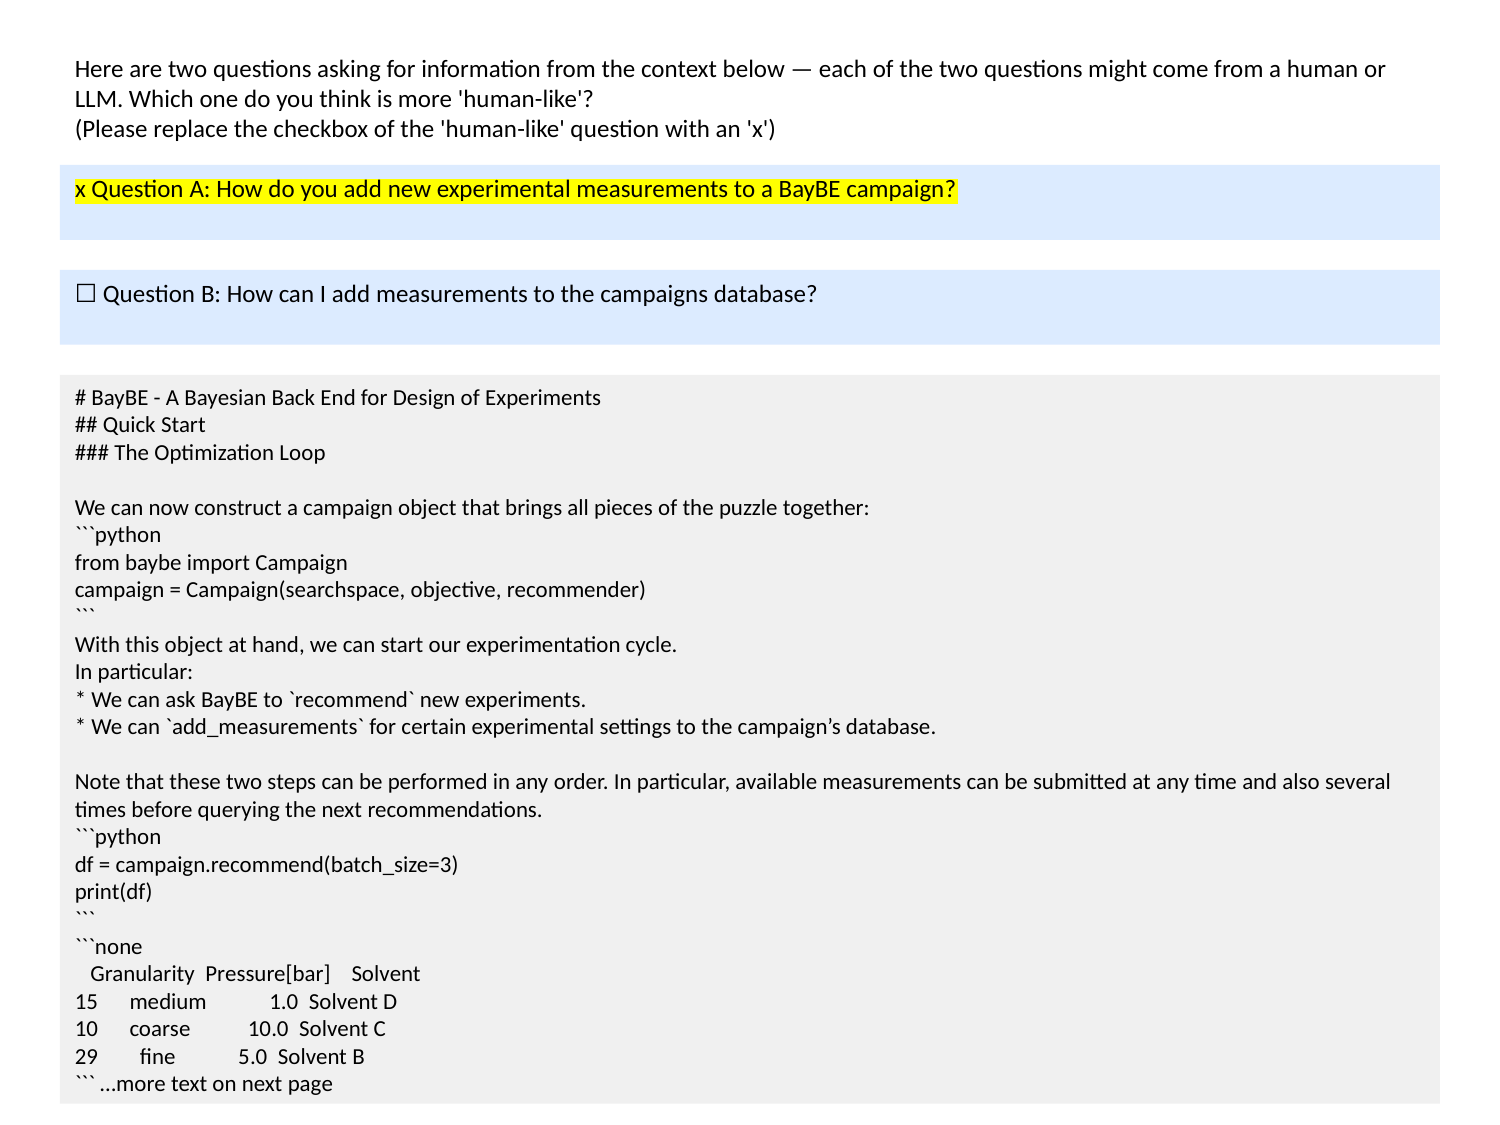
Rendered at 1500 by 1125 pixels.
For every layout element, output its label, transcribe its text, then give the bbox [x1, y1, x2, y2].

text_box x Question A: How do you add new experimental measurements to a BayBE campaign? [59, 164, 1440, 240]
text_box Here are two questions asking for information from the context below — each of the two questions might come from a human or LLM. Which one do you think is more 'human-like'? (Please replace the checkbox of the 'human-like' question with an 'x') [59, 45, 1440, 150]
text_box ☐ Question B: How can I add measurements to the campaigns database? [59, 269, 1440, 345]
text_box # BayBE - A Bayesian Back End for Design of Experiments ## Quick Start ### The Optimization Loop We can now construct a campaign object that brings all pieces of the puzzle together: ```python from baybe import Campaign campaign = Campaign(searchspace, objective, recommender) ``` With this object at hand, we can start our experimentation cycle. In particular: * We can ask BayBE to `recommend` new experiments. * We can `add_measurements` for certain experimental settings to the campaign’s database. Note that these two steps can be performed in any order. In particular, available measurements can be submitted at any time and also several times before querying the next recommendations. ```python df = campaign.recommend(batch_size=3) print(df) ``` ```none Granularity Pressure[bar] Solvent 15 medium 1.0 Solvent D 10 coarse 10.0 Solvent C 29 fine 5.0 Solvent B ``` …more text on next page [59, 374, 1440, 1104]
